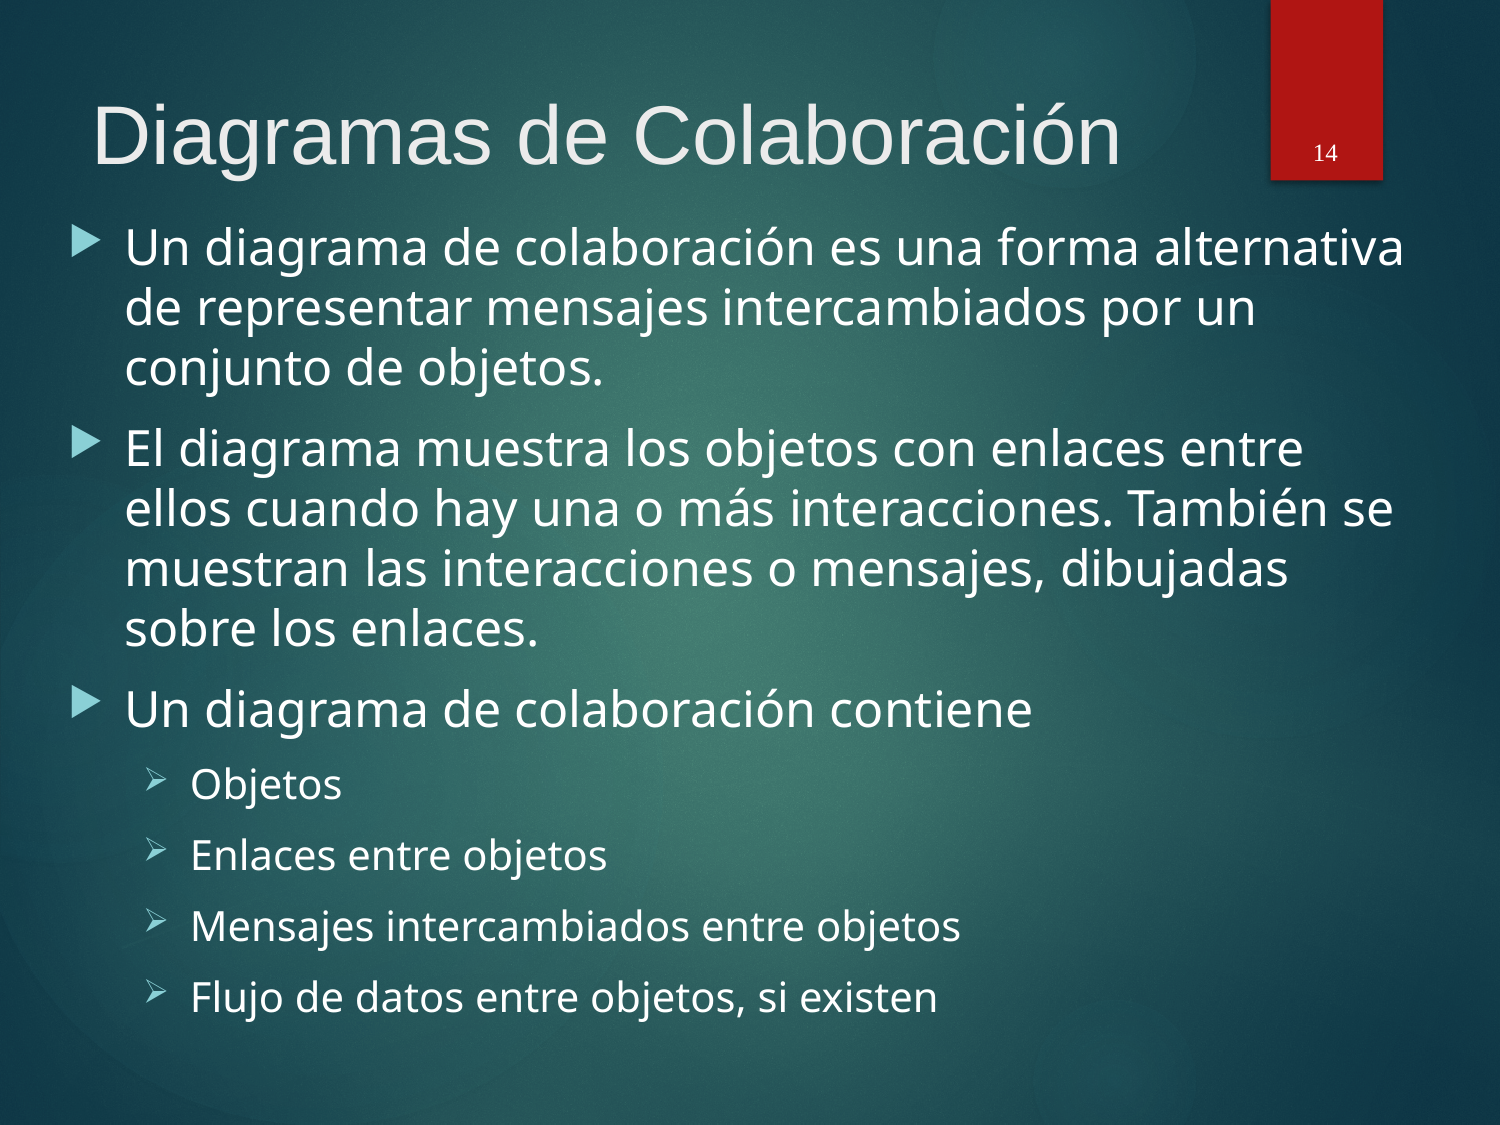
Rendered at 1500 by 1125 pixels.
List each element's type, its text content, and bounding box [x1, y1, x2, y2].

title Diagramas de Colaboración [76, 74, 1237, 208]
slide_number 14 [1273, 48, 1377, 175]
list Un diagrama de colaboración es una forma alternativa de representar mensajes intercambiados por un conjunto de objetos. El diagrama muestra los objetos con enlaces entre ellos cuando hay una o más interacciones. También se muestran las interacciones o mensajes, dibujadas sobre los enlaces. Un diagrama de colaboración contiene Objetos Enlaces entre objetos Mensajes intercambiados entre objetos Flujo de datos entre objetos, si existen [53, 208, 1436, 1071]
